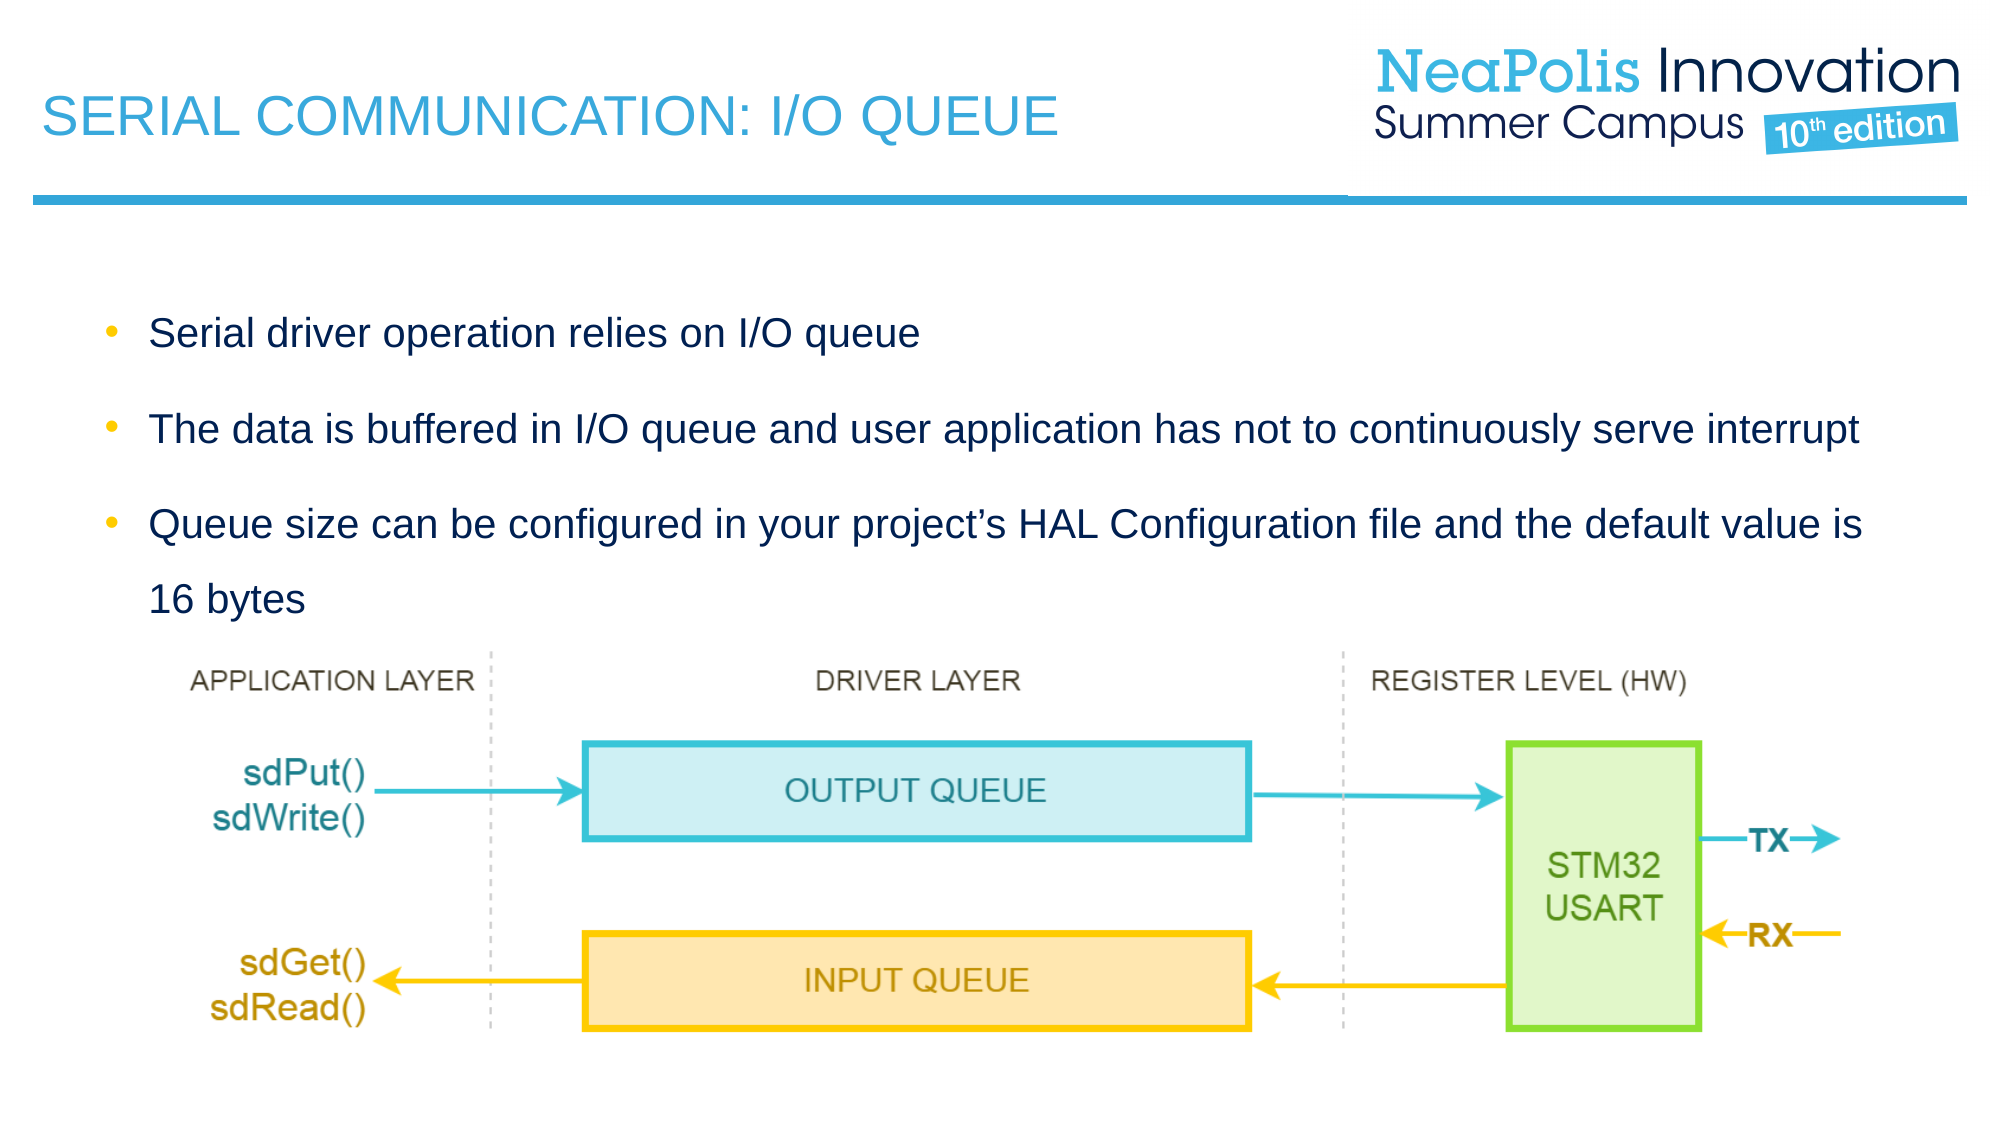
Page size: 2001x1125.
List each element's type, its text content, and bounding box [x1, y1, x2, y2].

text_box SERIAL COMMUNICATION: I/O QUEUE [26, 53, 1211, 173]
text_box Serial driver operation relies on I/O queue The data is buffered in I/O queue and user application has not to continuously serve interrupt Queue size can be configured in your project’s HAL Configuration file and the default value is 16 bytes [89, 273, 1909, 630]
picture [75, 636, 1925, 1044]
picture [1348, 0, 1990, 196]
